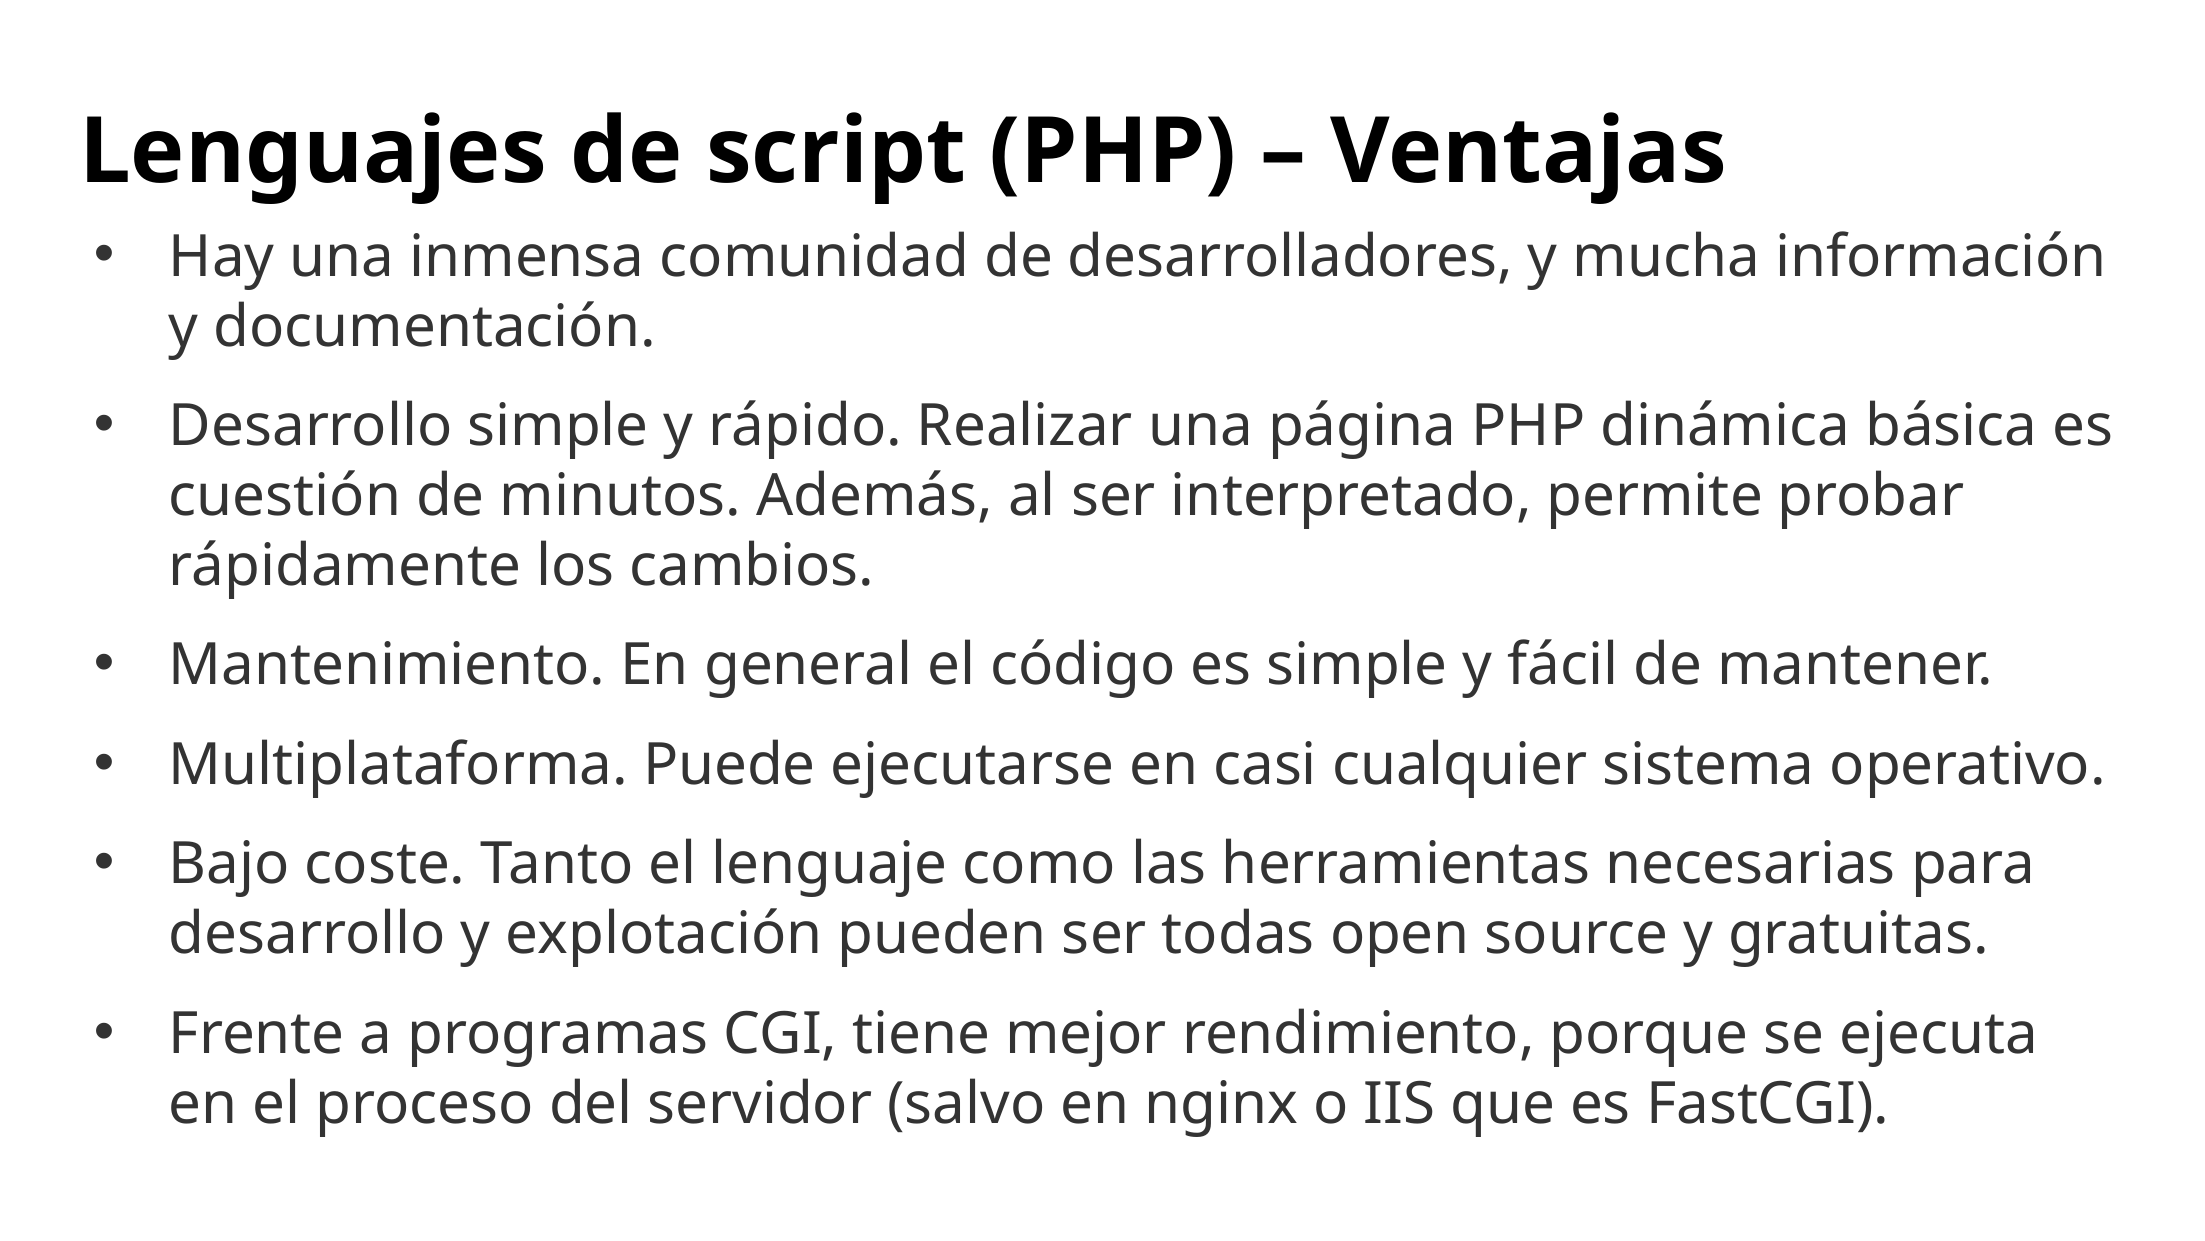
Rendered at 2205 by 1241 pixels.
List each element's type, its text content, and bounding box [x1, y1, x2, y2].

title Lenguajes de script (PHP) – Ventajas [79, 41, 2136, 210]
text_box Hay una inmensa comunidad de desarrolladores, y mucha información y documentación. Desarrollo simple y rápido. Realizar una página PHP dinámica básica es cuestión de minutos. Además, al ser interpretado, permite probar rápidamente los cambios. Mantenimiento. En general el código es simple y fácil de mantener. Multiplataforma. Puede ejecutarse en casi cualquier sistema operativo. Bajo coste. Tanto el lenguaje como las herramientas necesarias para desarrollo y explotación pueden ser todas open source y gratuitas. Frente a programas CGI, tiene mejor rendimiento, porque se ejecuta en el proceso del servidor (salvo en nginx o IIS que es FastCGI). [79, 210, 2136, 1143]
